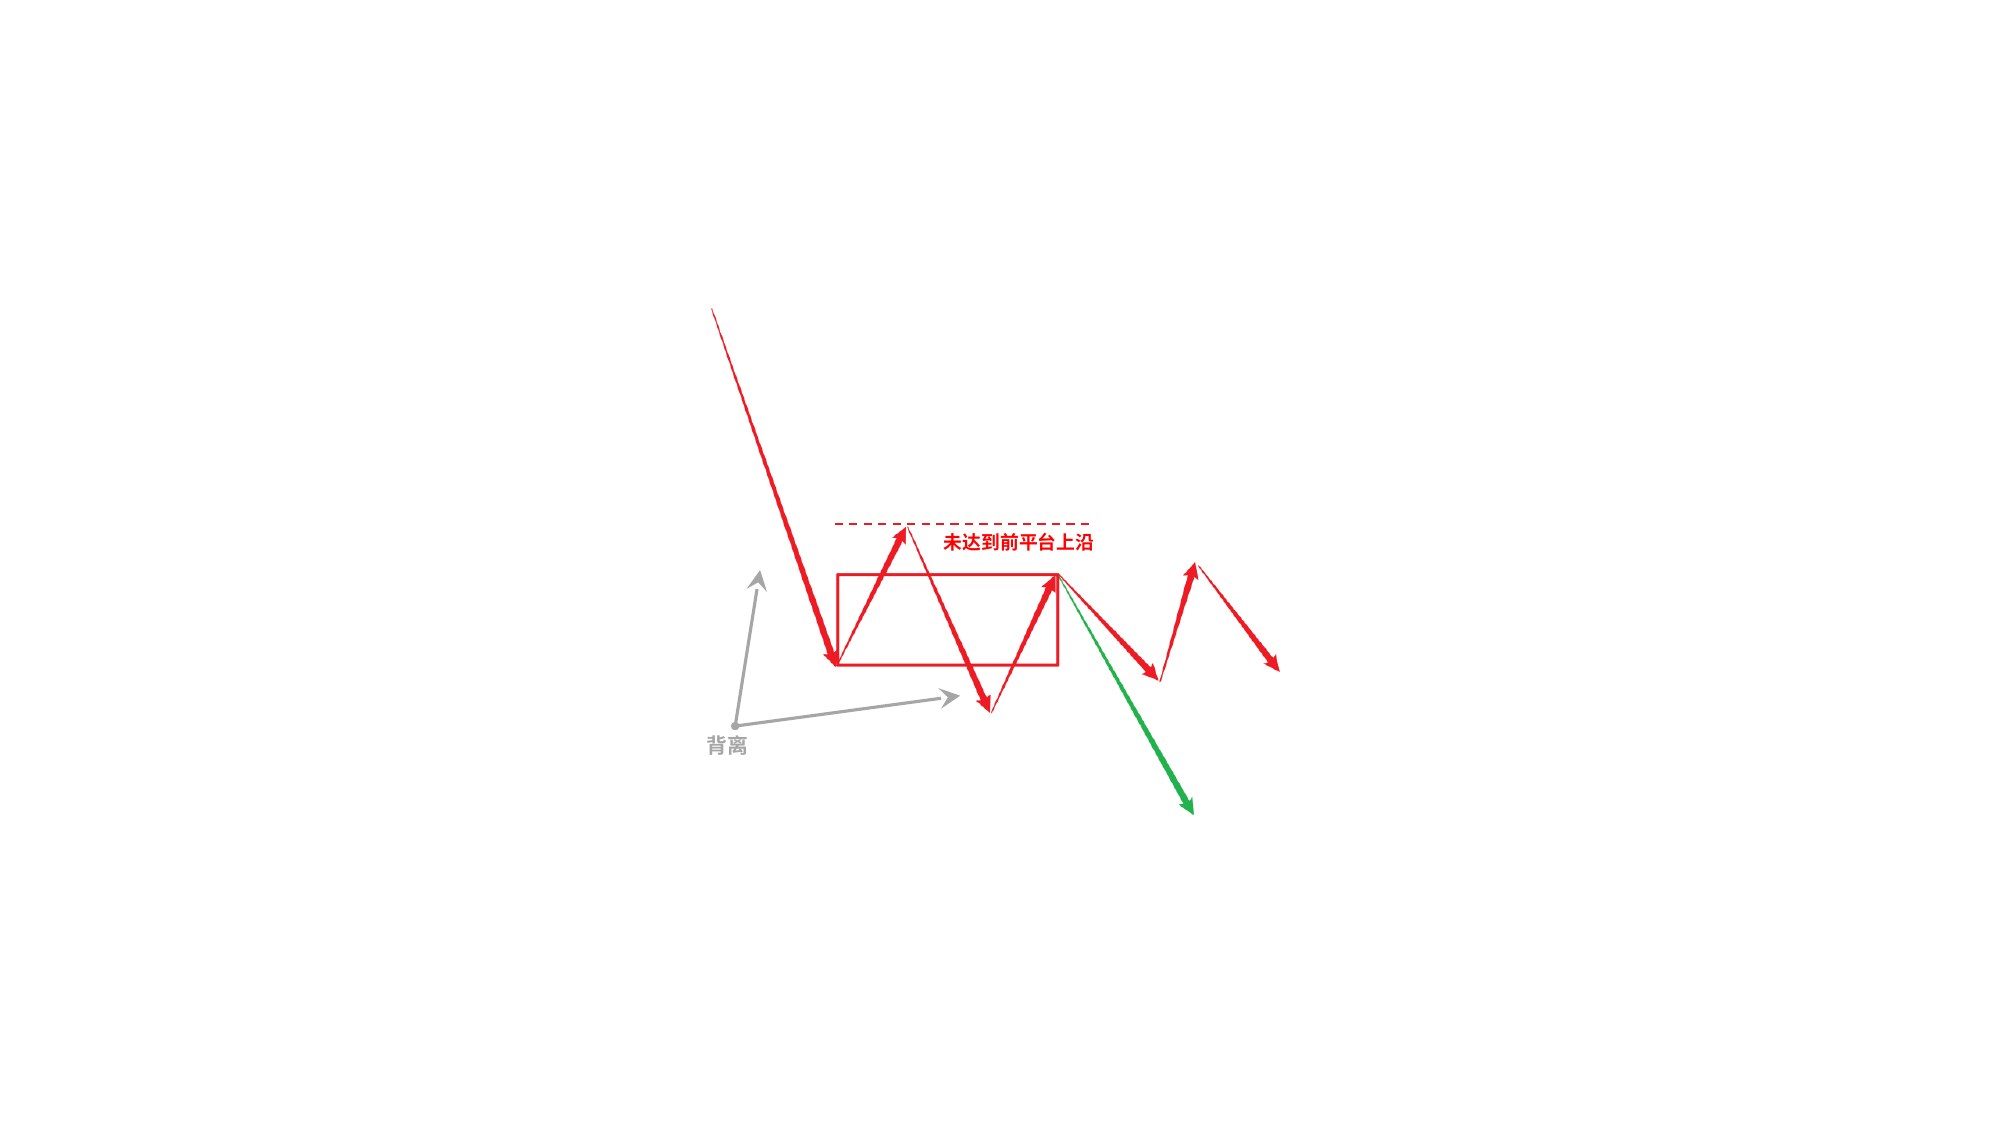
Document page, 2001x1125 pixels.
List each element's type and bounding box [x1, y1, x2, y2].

text_box [690, 289, 1309, 836]
